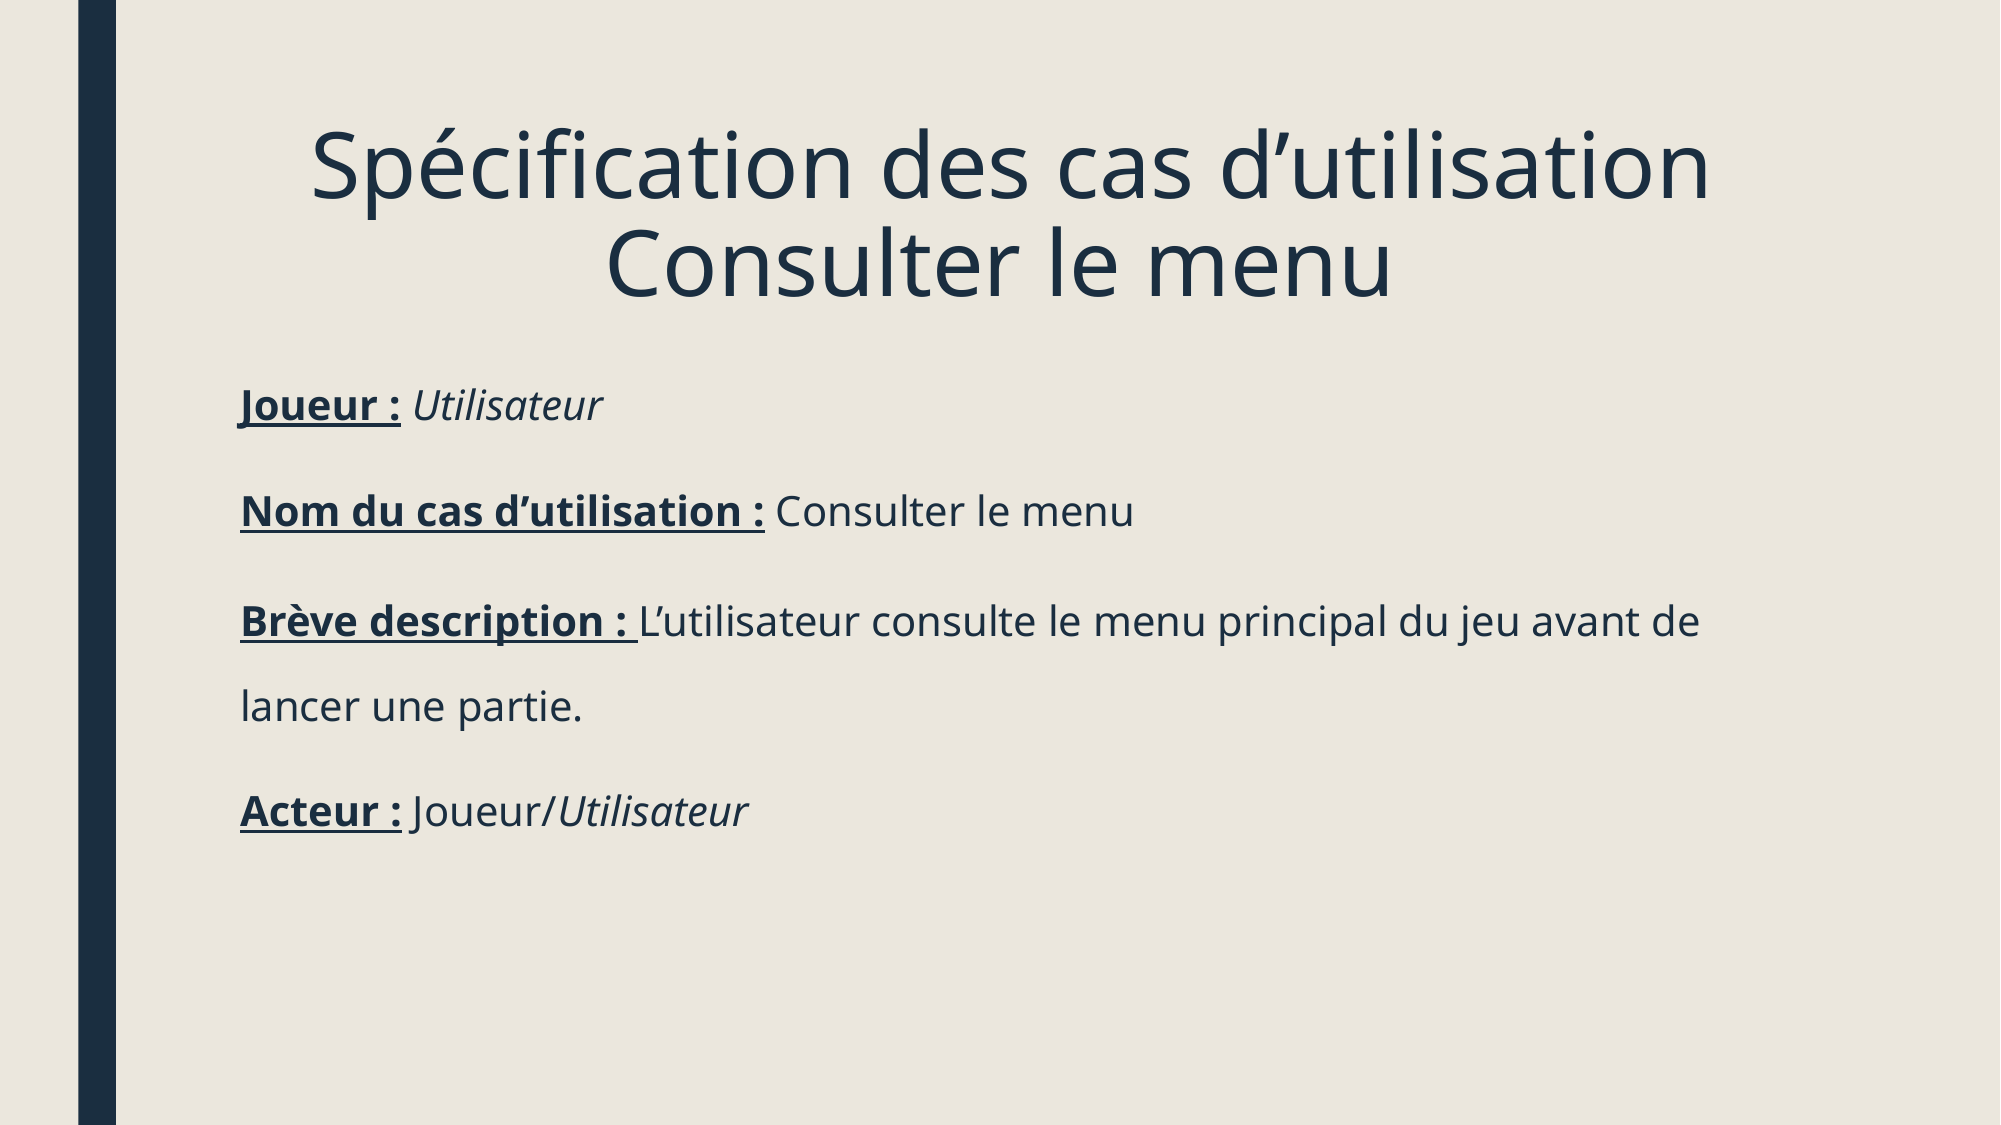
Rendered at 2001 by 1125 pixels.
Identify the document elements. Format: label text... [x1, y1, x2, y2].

list Joueur : Utilisateur Nom du cas d’utilisation : Consulter le menu Brève description : L’utilisateur consulte le menu principal du jeu avant de lancer une partie. Acteur : Joueur/Utilisateur [225, 375, 1800, 963]
title Spécification des cas d’utilisation Consulter le menu [225, 112, 1800, 357]
